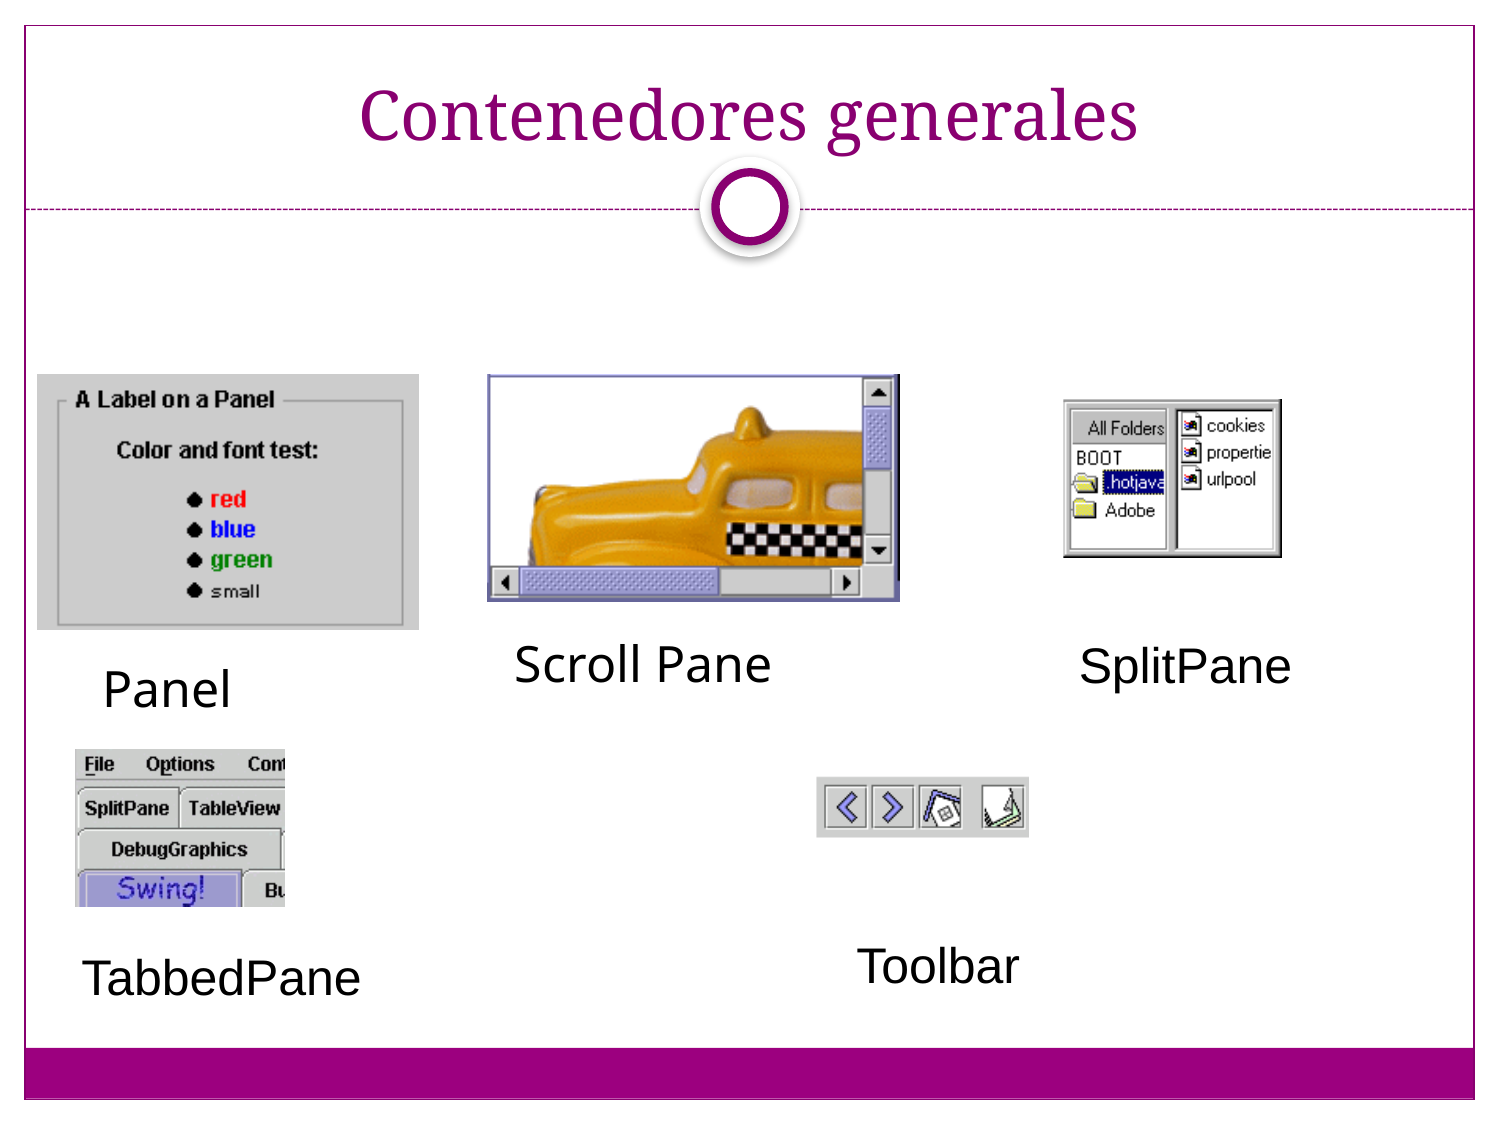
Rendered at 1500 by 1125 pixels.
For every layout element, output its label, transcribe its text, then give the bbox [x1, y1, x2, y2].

picture [74, 749, 285, 907]
text_box Scroll Pane [500, 624, 838, 700]
text_box Panel [87, 649, 263, 725]
picture [487, 374, 901, 603]
text_box Toolbar [841, 925, 1036, 1001]
text_box TabbedPane [66, 938, 377, 1013]
text_box SplitPane [1063, 625, 1308, 701]
title Contenedores generales [49, 37, 1450, 162]
picture [1062, 399, 1282, 558]
picture [37, 374, 419, 631]
picture [812, 774, 1029, 841]
